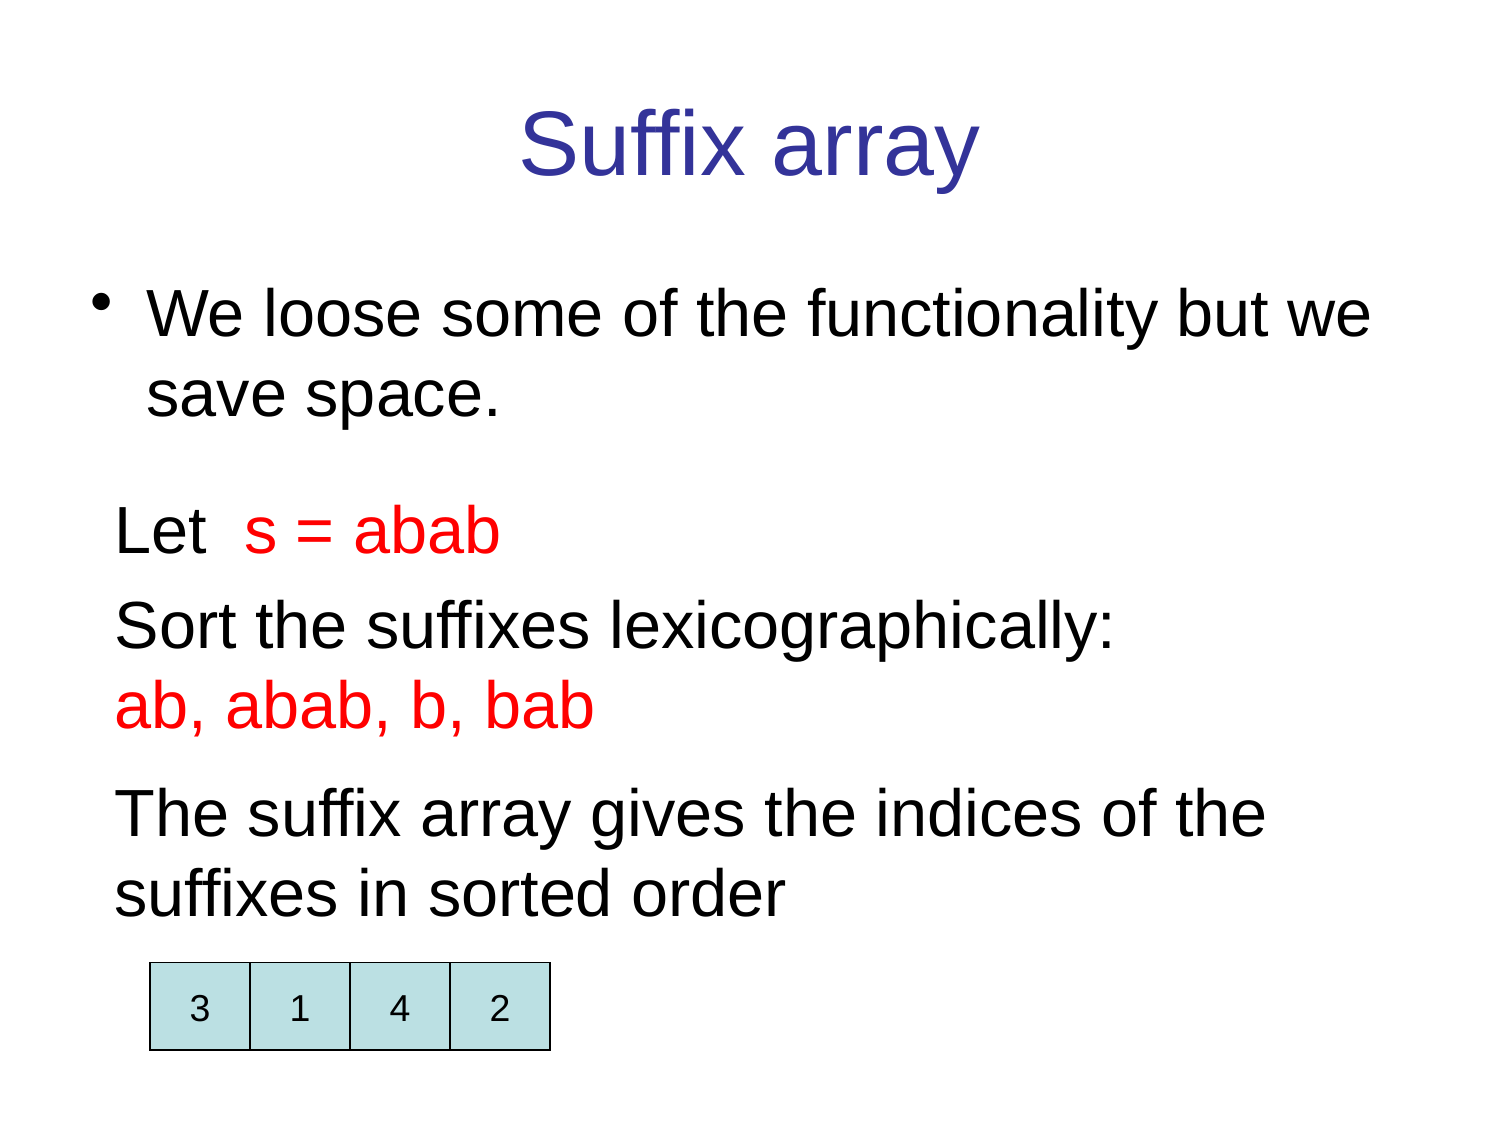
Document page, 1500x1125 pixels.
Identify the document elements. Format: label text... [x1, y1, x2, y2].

list We loose some of the functionality but we save space. [74, 262, 1426, 451]
text_box 4 [350, 962, 450, 1050]
text_box The suffix array gives the indices of the suffixes in sorted order [99, 762, 1438, 938]
text_box 3 [150, 962, 249, 1050]
text_box Sort the suffixes lexicographically: ab, abab, b, bab [99, 574, 1400, 750]
title Suffix array [74, 44, 1426, 233]
text_box 1 [249, 962, 350, 1050]
text_box Let s = abab [99, 479, 600, 574]
text_box 2 [450, 962, 550, 1050]
